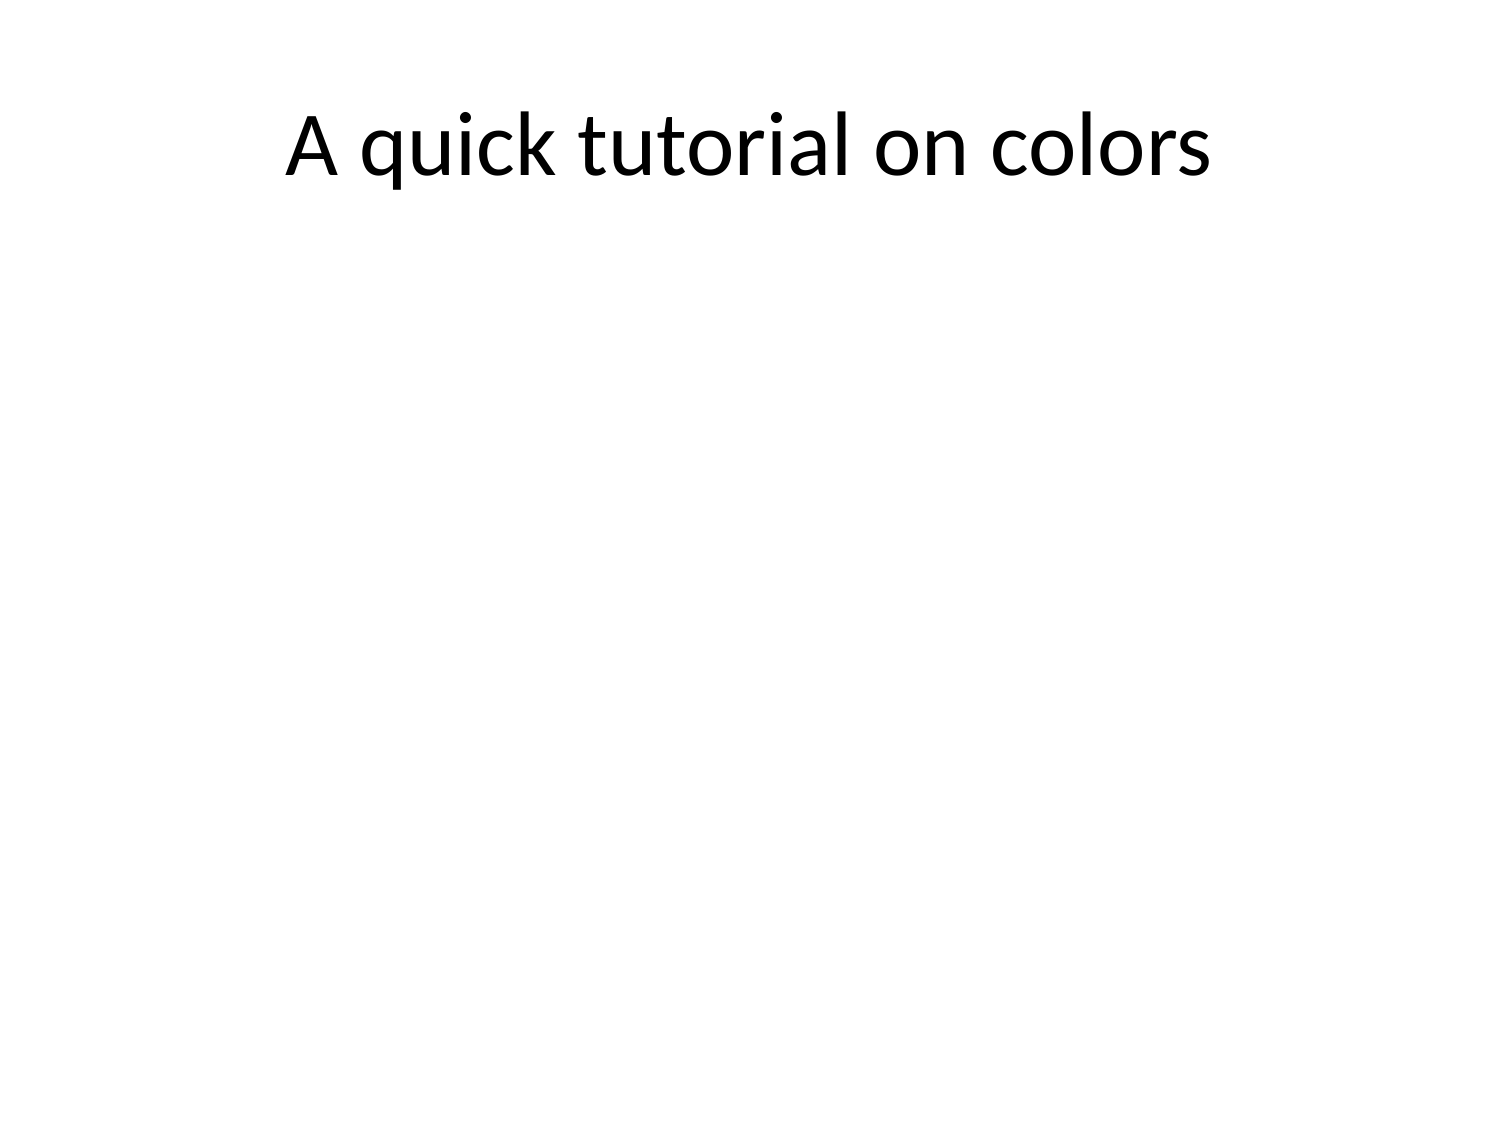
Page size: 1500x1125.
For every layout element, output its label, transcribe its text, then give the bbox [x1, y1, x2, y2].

title A quick tutorial on colors [75, 45, 1425, 233]
